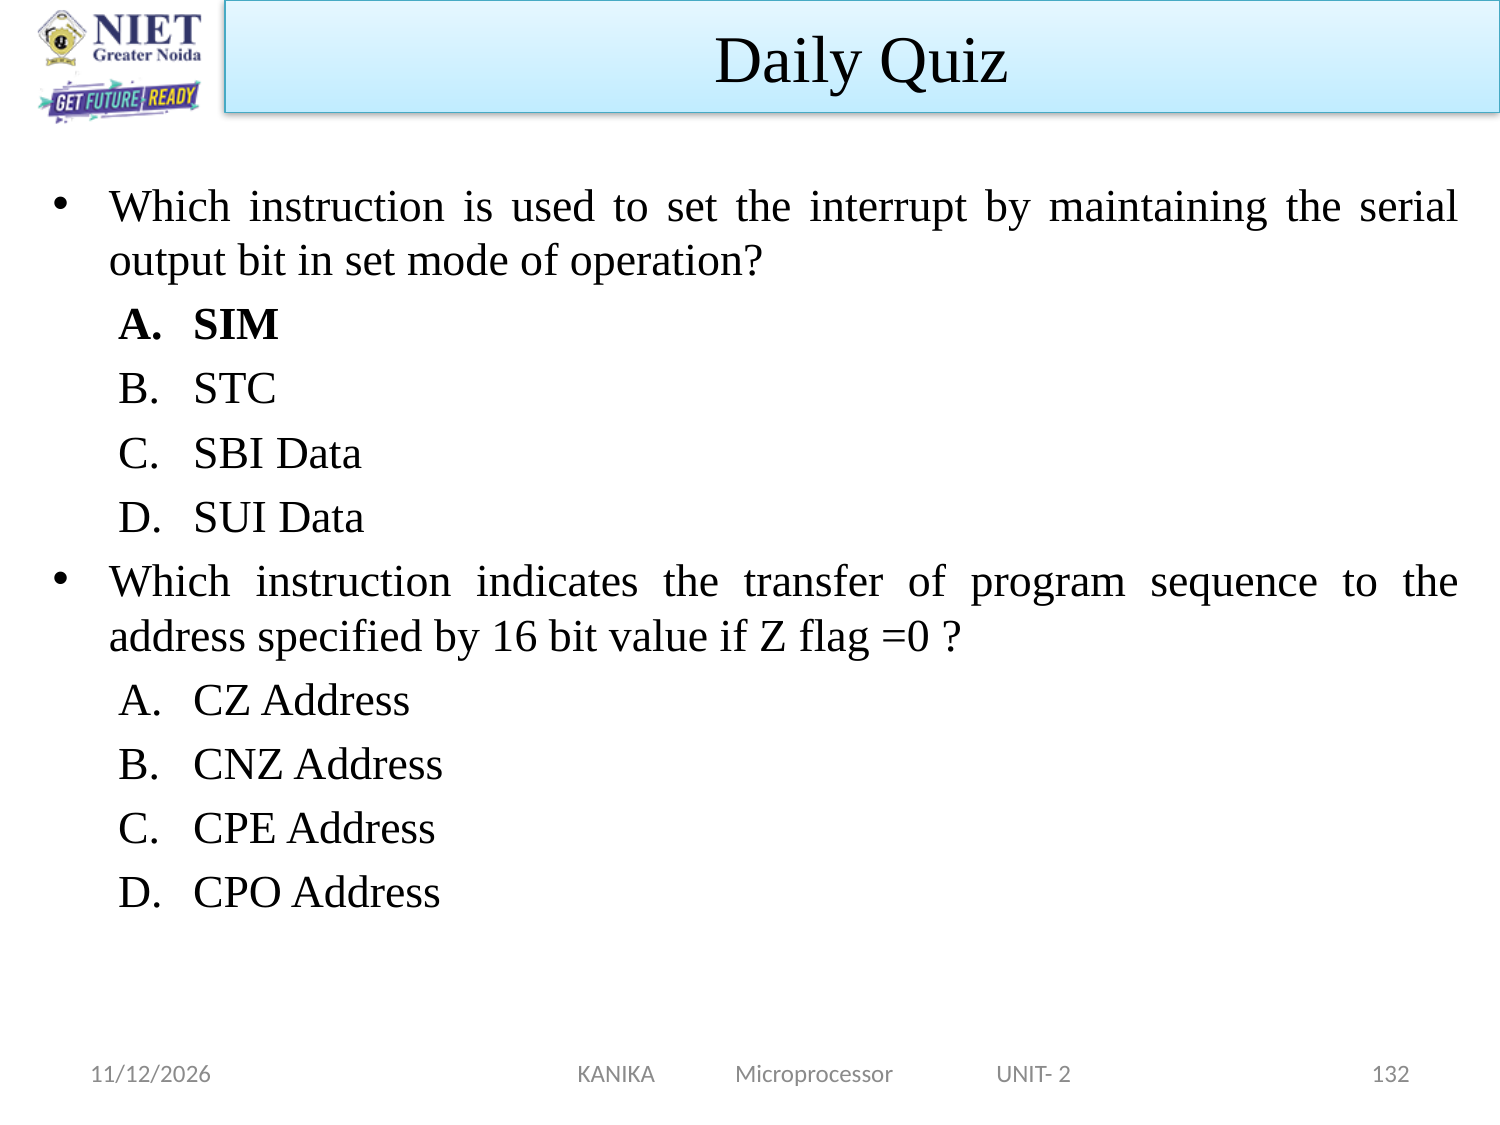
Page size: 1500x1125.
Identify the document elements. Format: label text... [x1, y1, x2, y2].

footer KANIKA Microprocessor UNIT- 2 [425, 1042, 1074, 1103]
text_box Daily Quiz [238, 0, 1500, 113]
list Which instruction is used to set the interrupt by maintaining the serial output bit in set mode of operation? SIM STC SBI Data SUI Data Which instruction indicates the transfer of program sequence to the address specified by 16 bit value if Z flag =0 ? CZ Address CNZ Address CPE Address CPO Address [37, 167, 1475, 1023]
picture [0, 0, 238, 135]
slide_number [75, 1042, 425, 1103]
slide_number 132 [1074, 1042, 1425, 1103]
